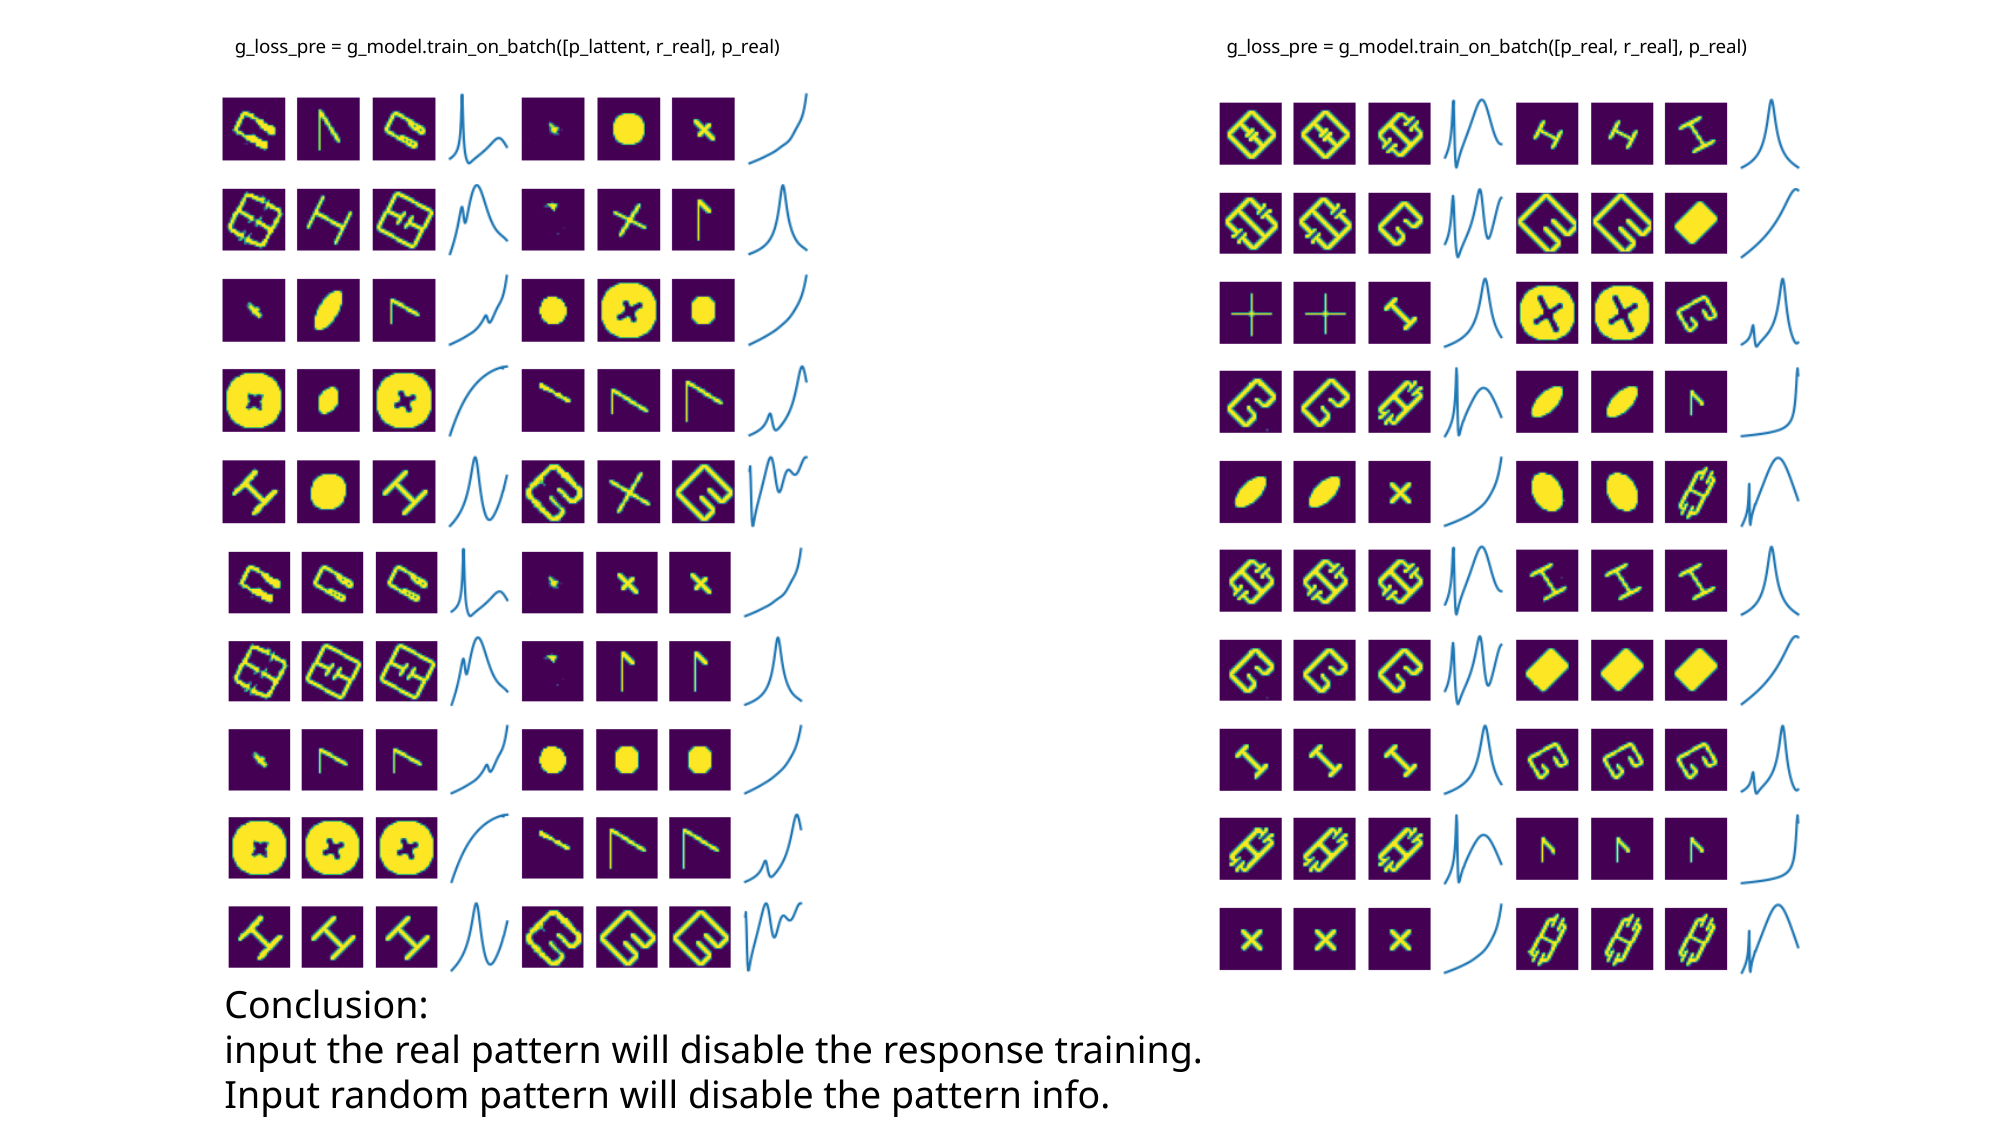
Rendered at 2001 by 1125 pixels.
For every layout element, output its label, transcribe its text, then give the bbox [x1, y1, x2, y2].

picture [1211, 87, 1812, 984]
text_box g_loss_pre = g_model.train_on_batch([p_real, r_real], p_real) [1211, 27, 1859, 65]
picture [219, 86, 820, 987]
text_box Conclusion: input the real pattern will disable the response training. Input random pattern will disable the pattern info. [209, 973, 1812, 1124]
text_box g_loss_pre = g_model.train_on_batch([p_lattent, r_real], p_real) [219, 27, 820, 65]
